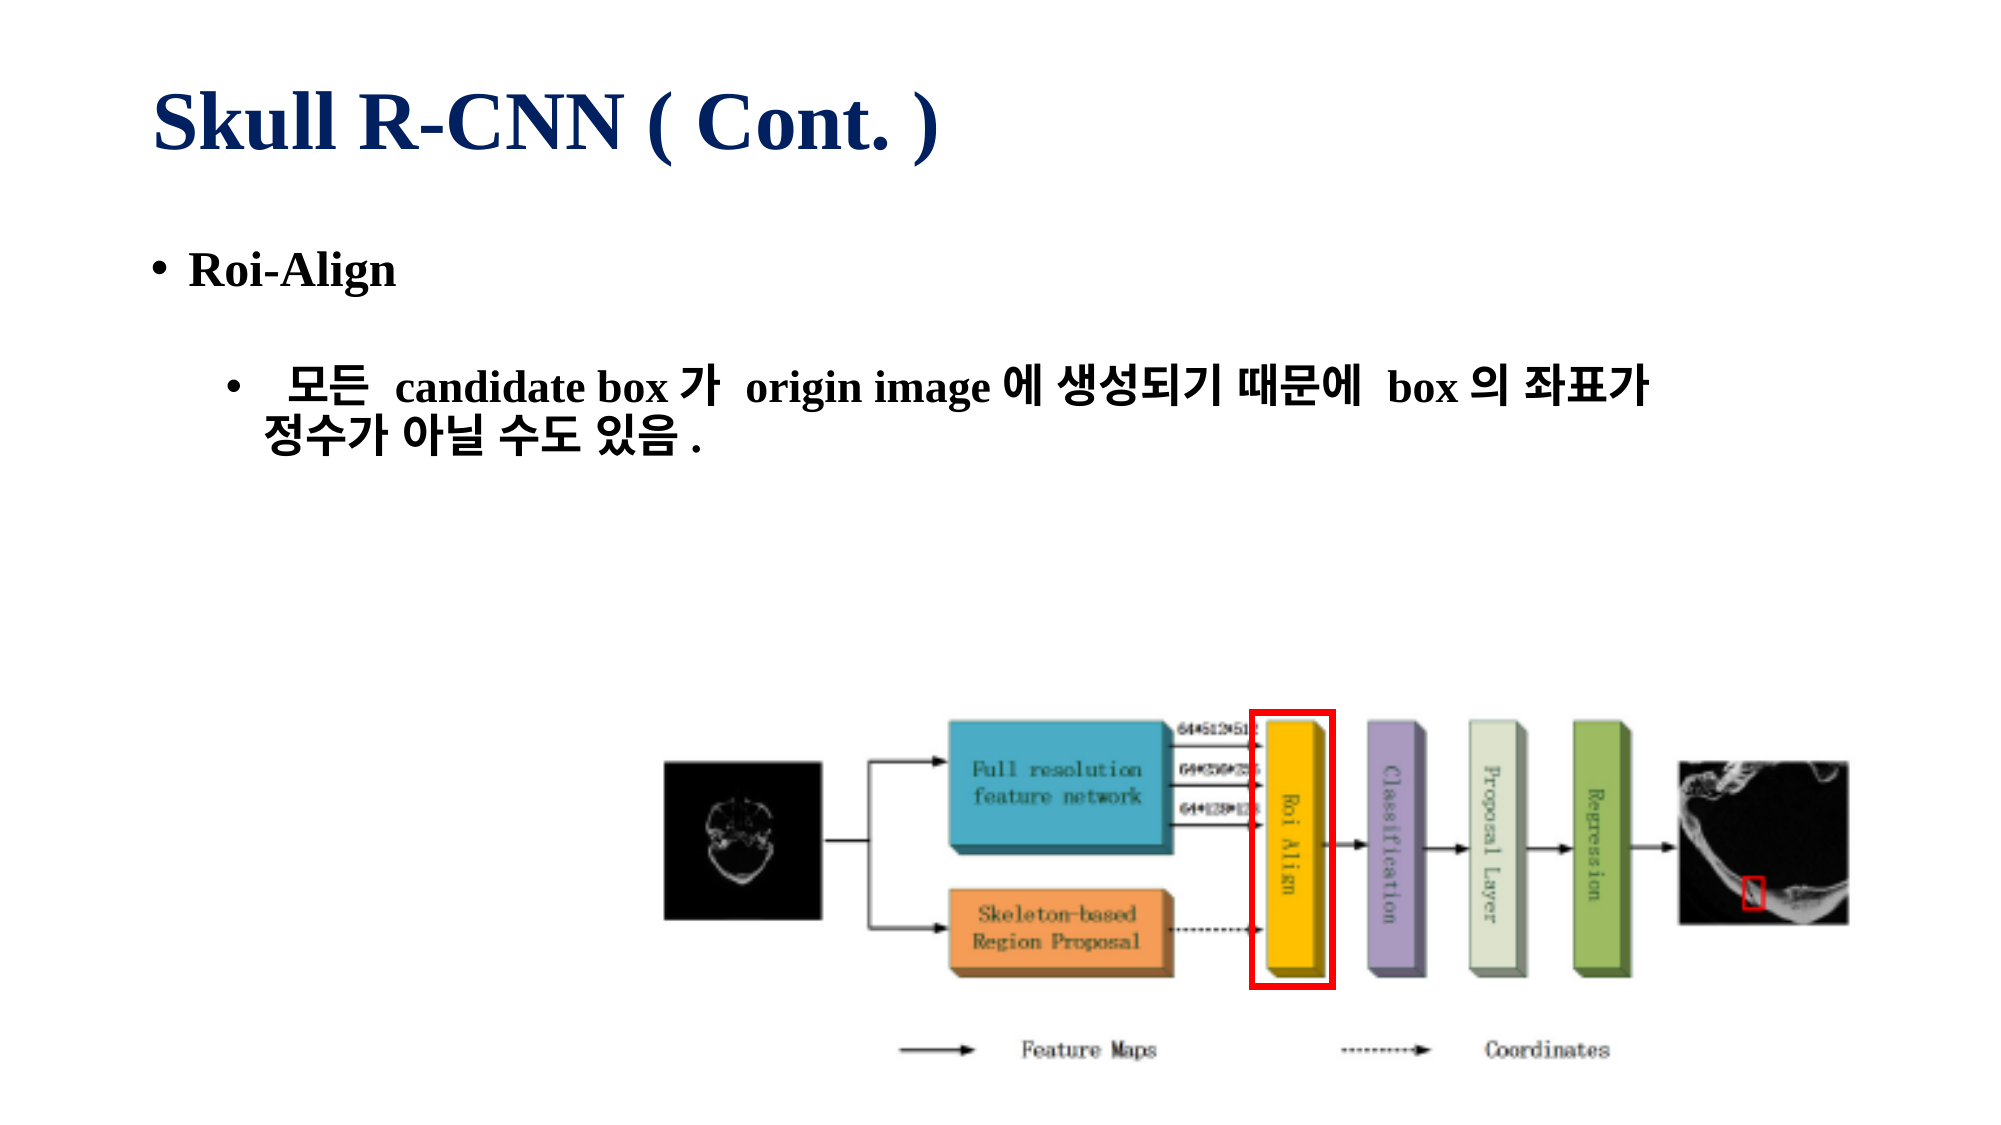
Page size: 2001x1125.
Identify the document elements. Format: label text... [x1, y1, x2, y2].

title Skull R-CNN ( Cont. ) [137, 75, 1863, 171]
picture [657, 712, 1863, 1070]
list Roi-Align 모든 candidate box가 origin image에 생성되기 때문에 box의 좌표가 정수가 아닐 수도 있음. [135, 235, 1861, 954]
